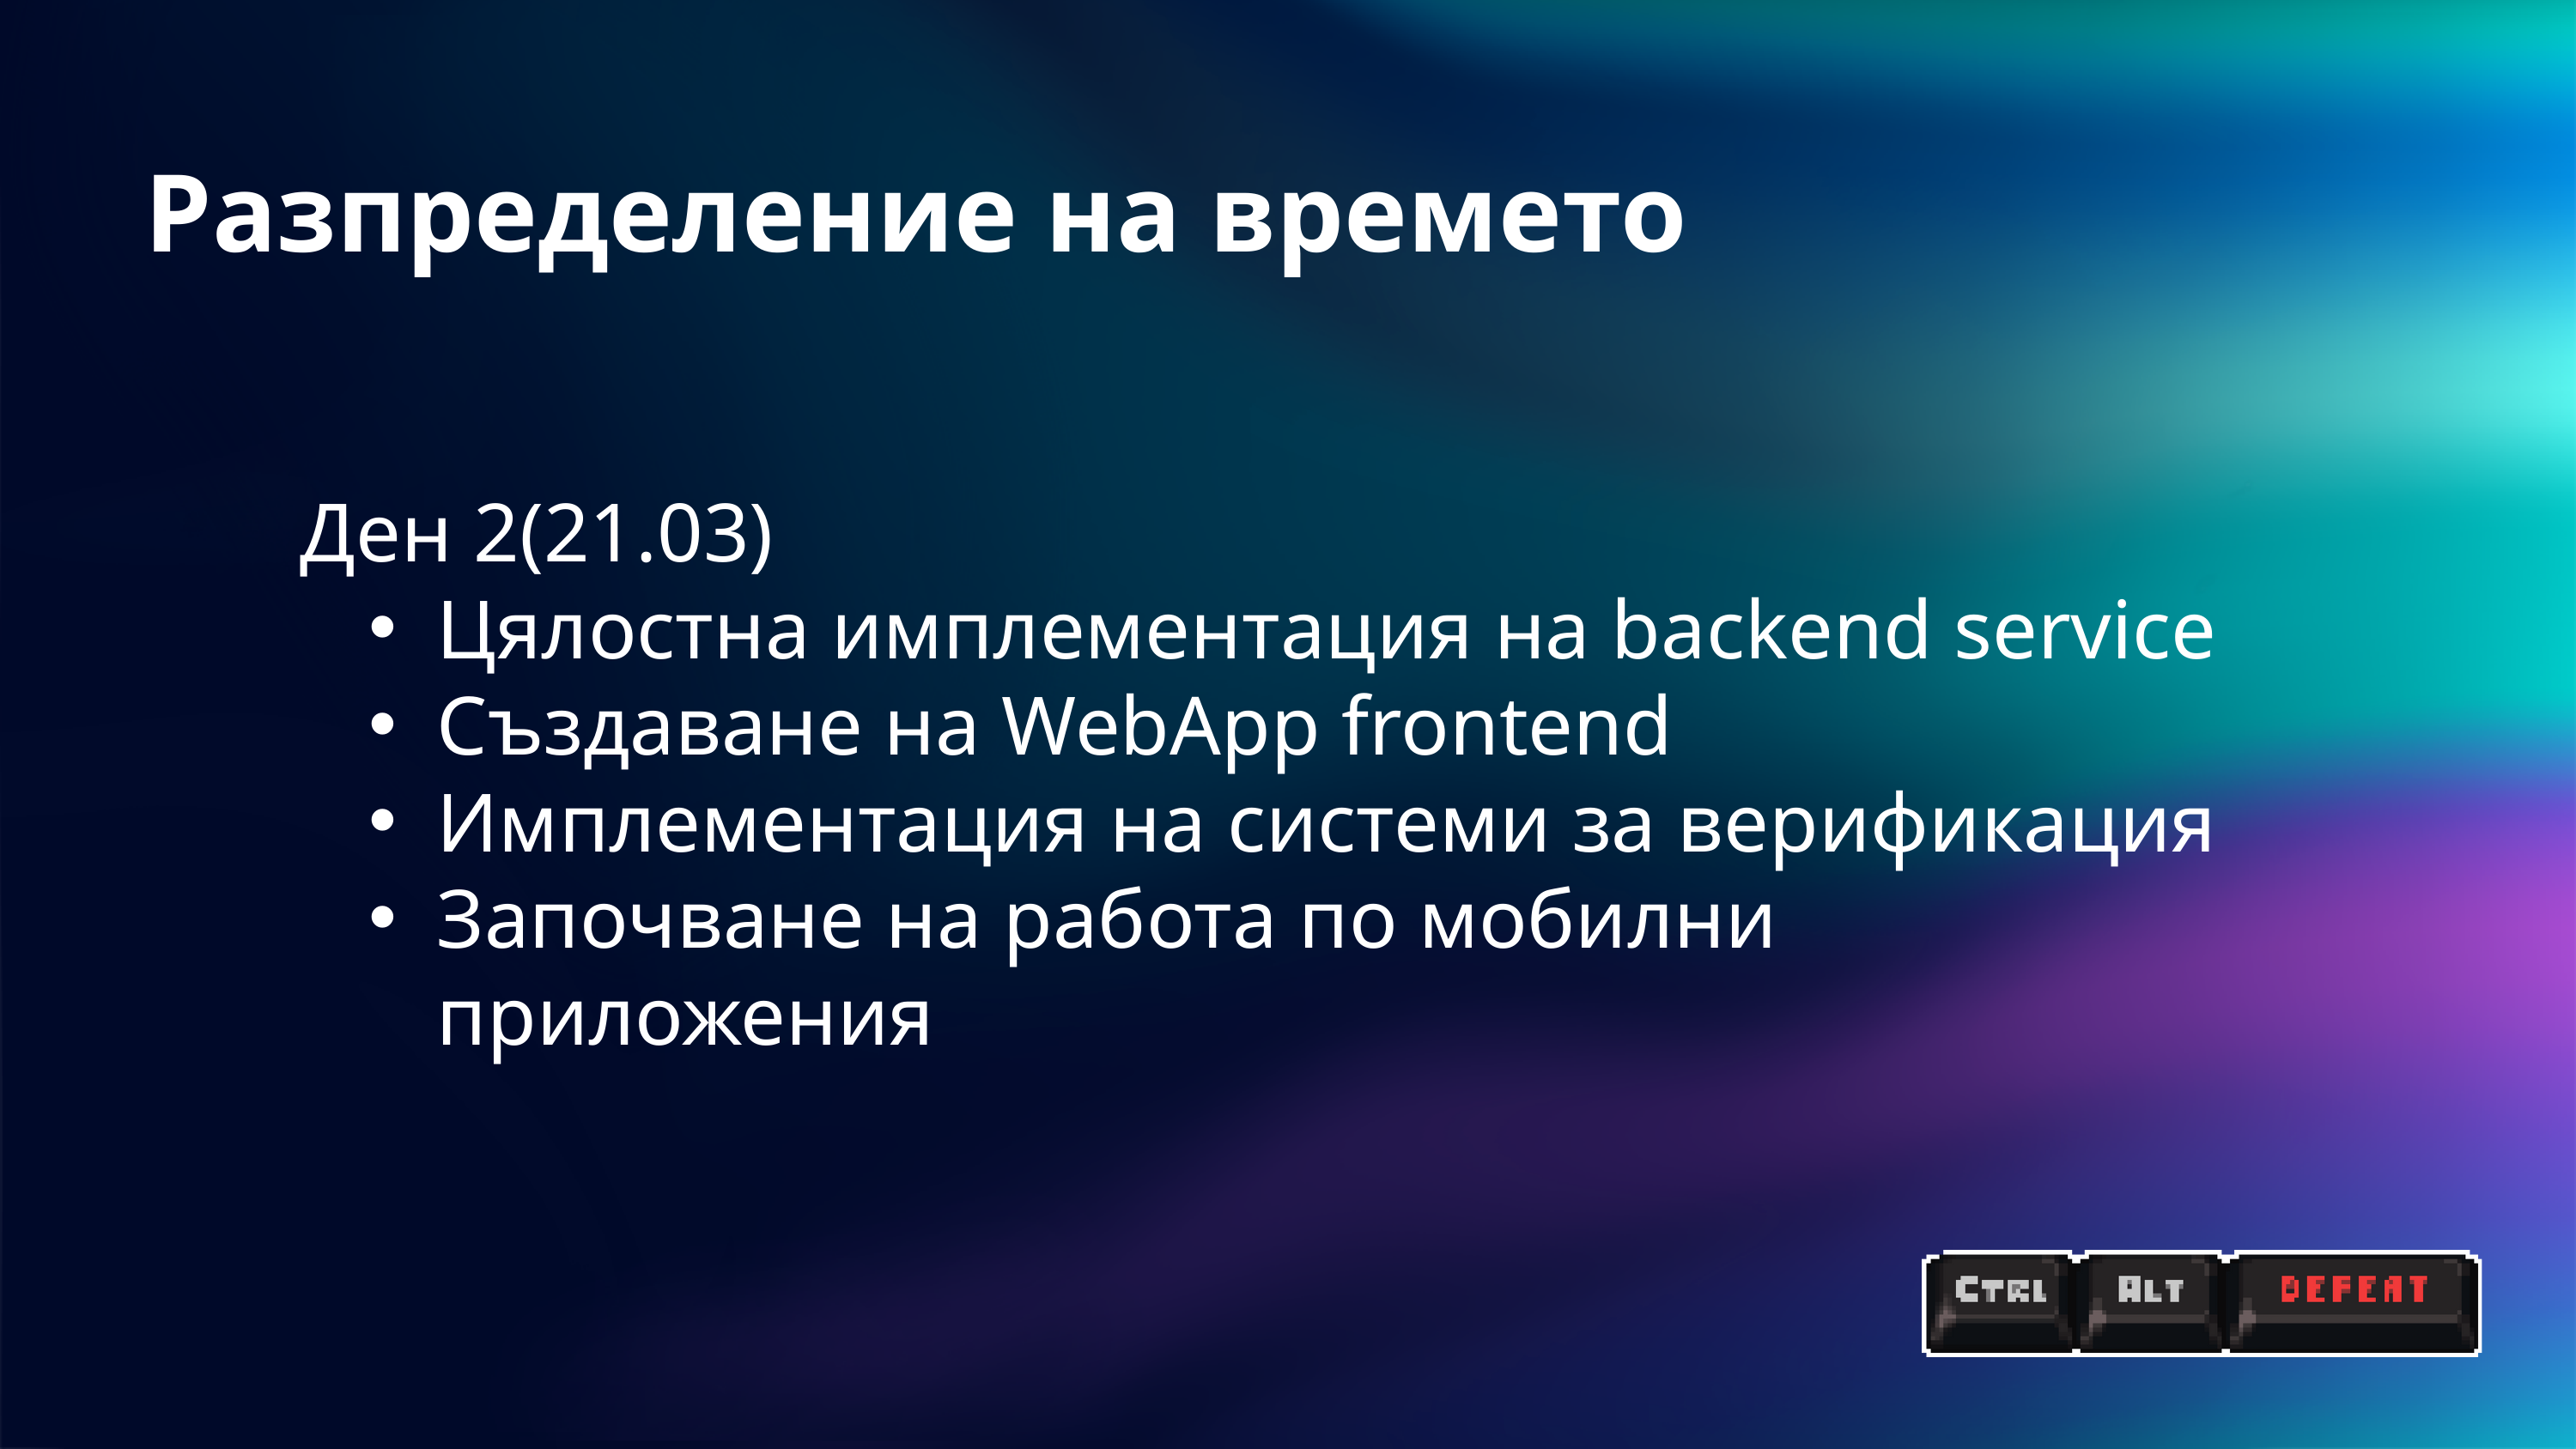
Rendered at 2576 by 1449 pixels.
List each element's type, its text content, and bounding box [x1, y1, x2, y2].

text_box [1922, 1250, 2482, 1358]
text_box [0, 0, 2576, 1449]
text_box Ден 2(21.03) Цялостна имплементация на backend service Създаване на WebApp frontend Имплементация на системи за верификация Започване на работа по мобилни приложения [300, 481, 2276, 1061]
text_box Разпределение на времето [144, 144, 1935, 274]
